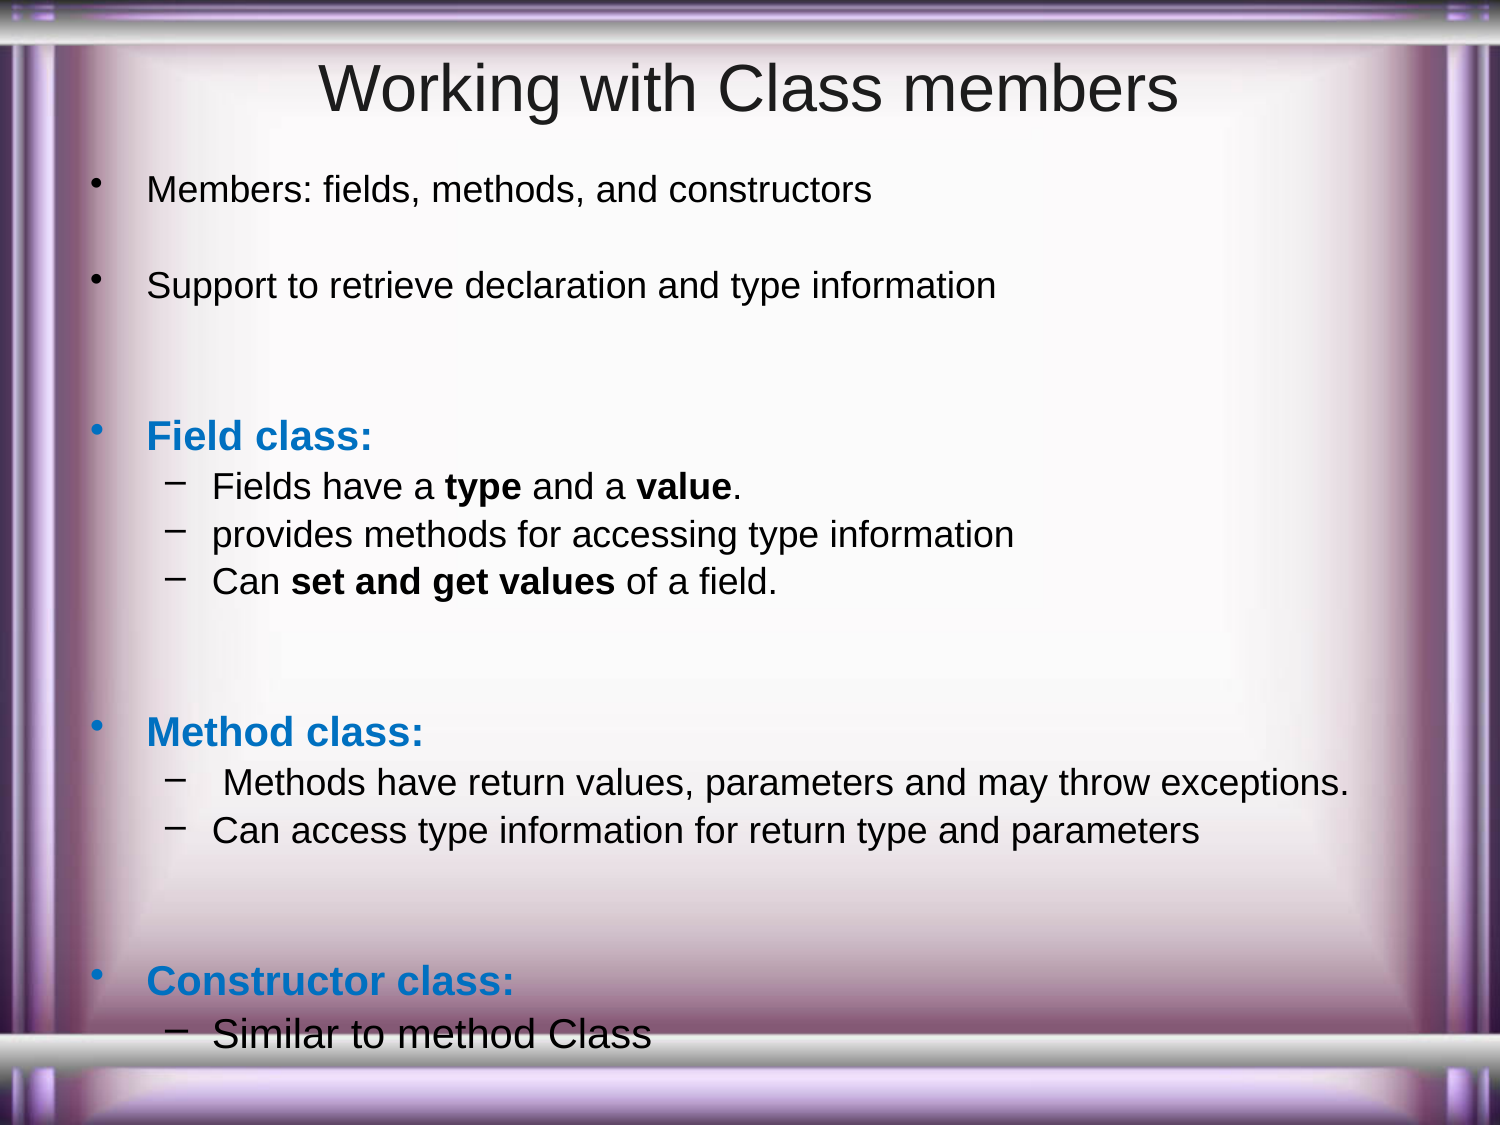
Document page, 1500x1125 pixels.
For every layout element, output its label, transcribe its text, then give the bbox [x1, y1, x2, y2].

title Working with Class members [75, 45, 1425, 125]
list Members: fields, methods, and constructors Support to retrieve declaration and type information Field class: Fields have a type and a value. provides methods for accessing type information Can set and get values of a field. Method class: Methods have return values, parameters and may throw exceptions. Can access type information for return type and parameters Constructor class: Similar to method Class [75, 162, 1425, 1005]
picture [0, 0, 1500, 1125]
